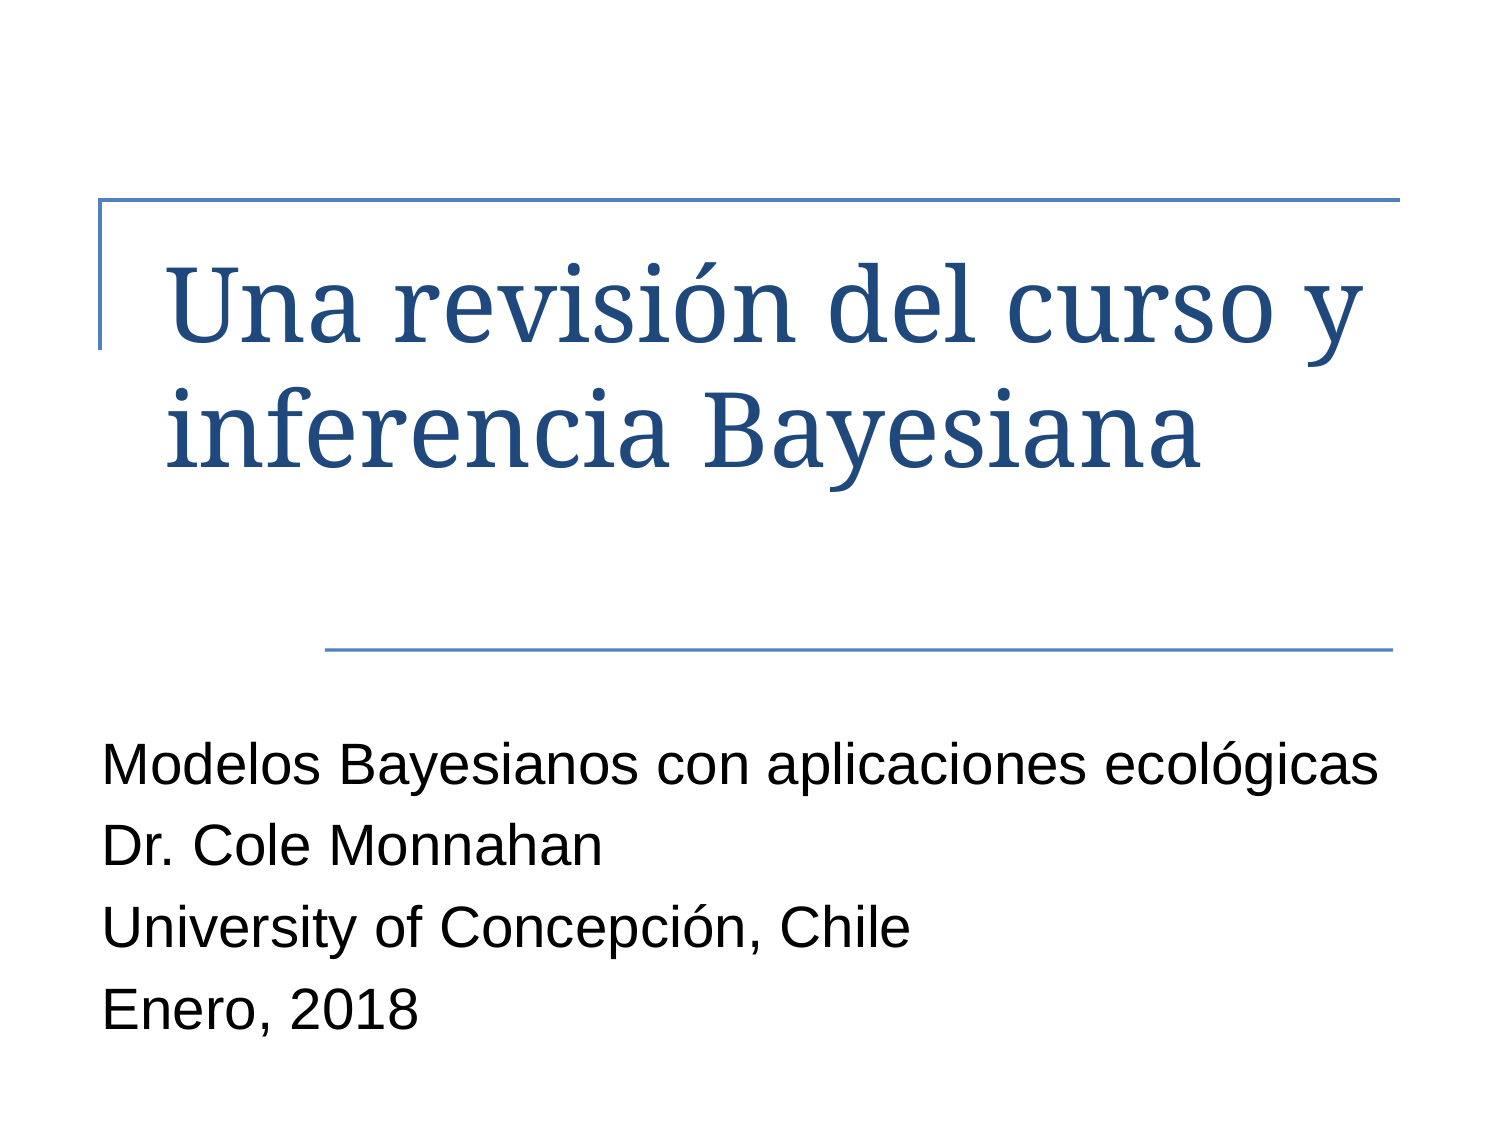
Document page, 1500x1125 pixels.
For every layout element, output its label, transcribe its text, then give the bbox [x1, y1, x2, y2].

title Una revisión del curso y inferencia Bayesiana [150, 231, 1401, 538]
text_box Modelos Bayesianos con aplicaciones ecológicas Dr. Cole Monnahan University of Concepción, Chile Enero, 2018 [86, 718, 1401, 1006]
